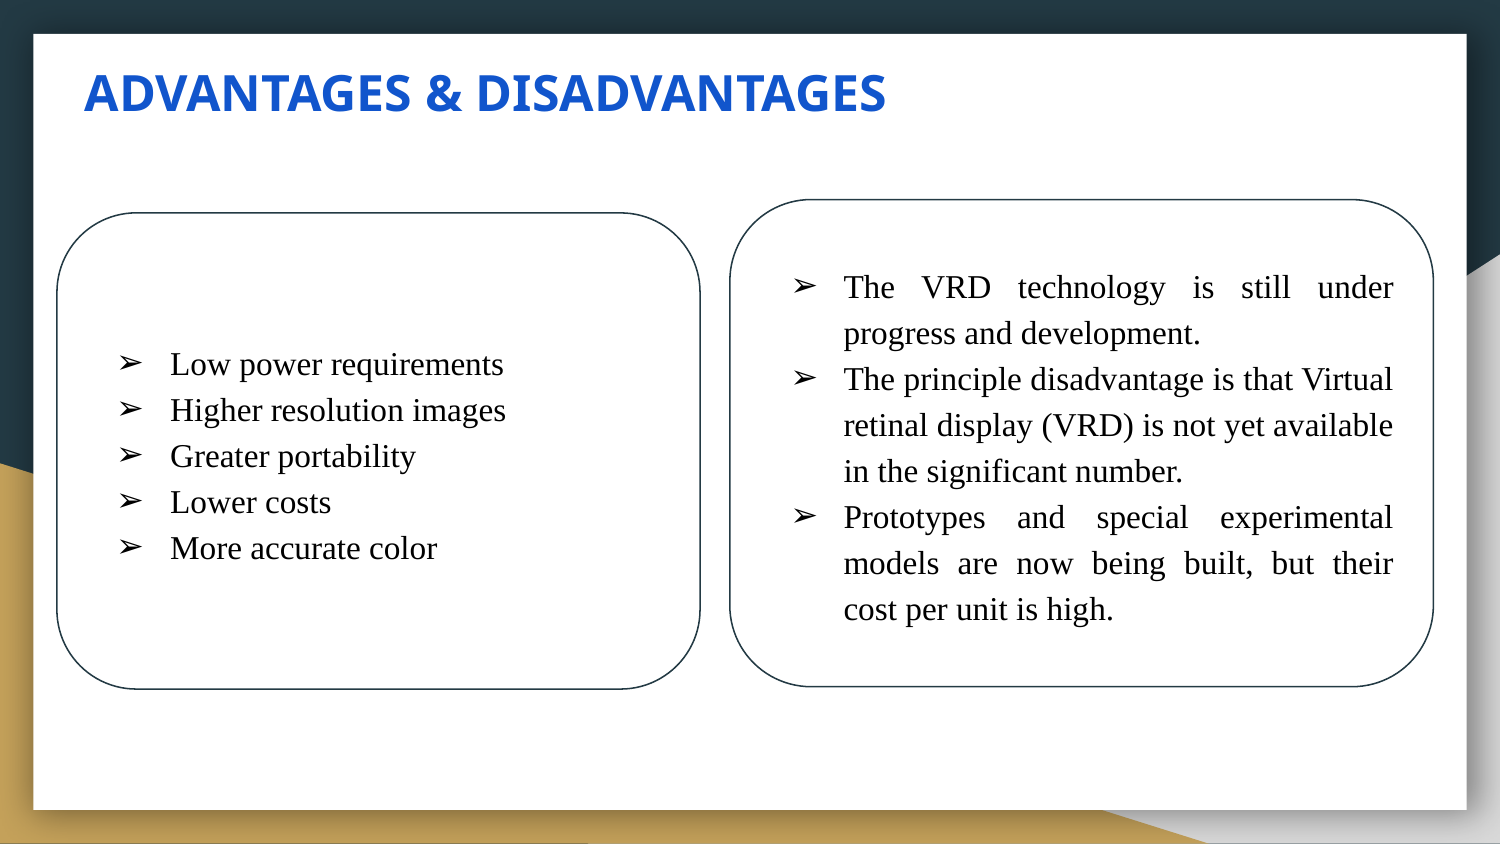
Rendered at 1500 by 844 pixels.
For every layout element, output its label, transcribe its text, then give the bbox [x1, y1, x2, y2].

text_box The VRD technology is still under progress and development. The principle disadvantage is that Virtual retinal display (VRD) is not yet available in the significant number. Prototypes and special experimental models are now being built, but their cost per unit is high. [729, 199, 1434, 687]
text_box [691, 254, 713, 312]
text_box [56, 254, 66, 290]
text_box Low power requirements Higher resolution images Greater portability Lower costs More accurate color [56, 212, 701, 690]
text_box ADVANTAGES & DISADVANTAGES [56, 45, 1403, 187]
